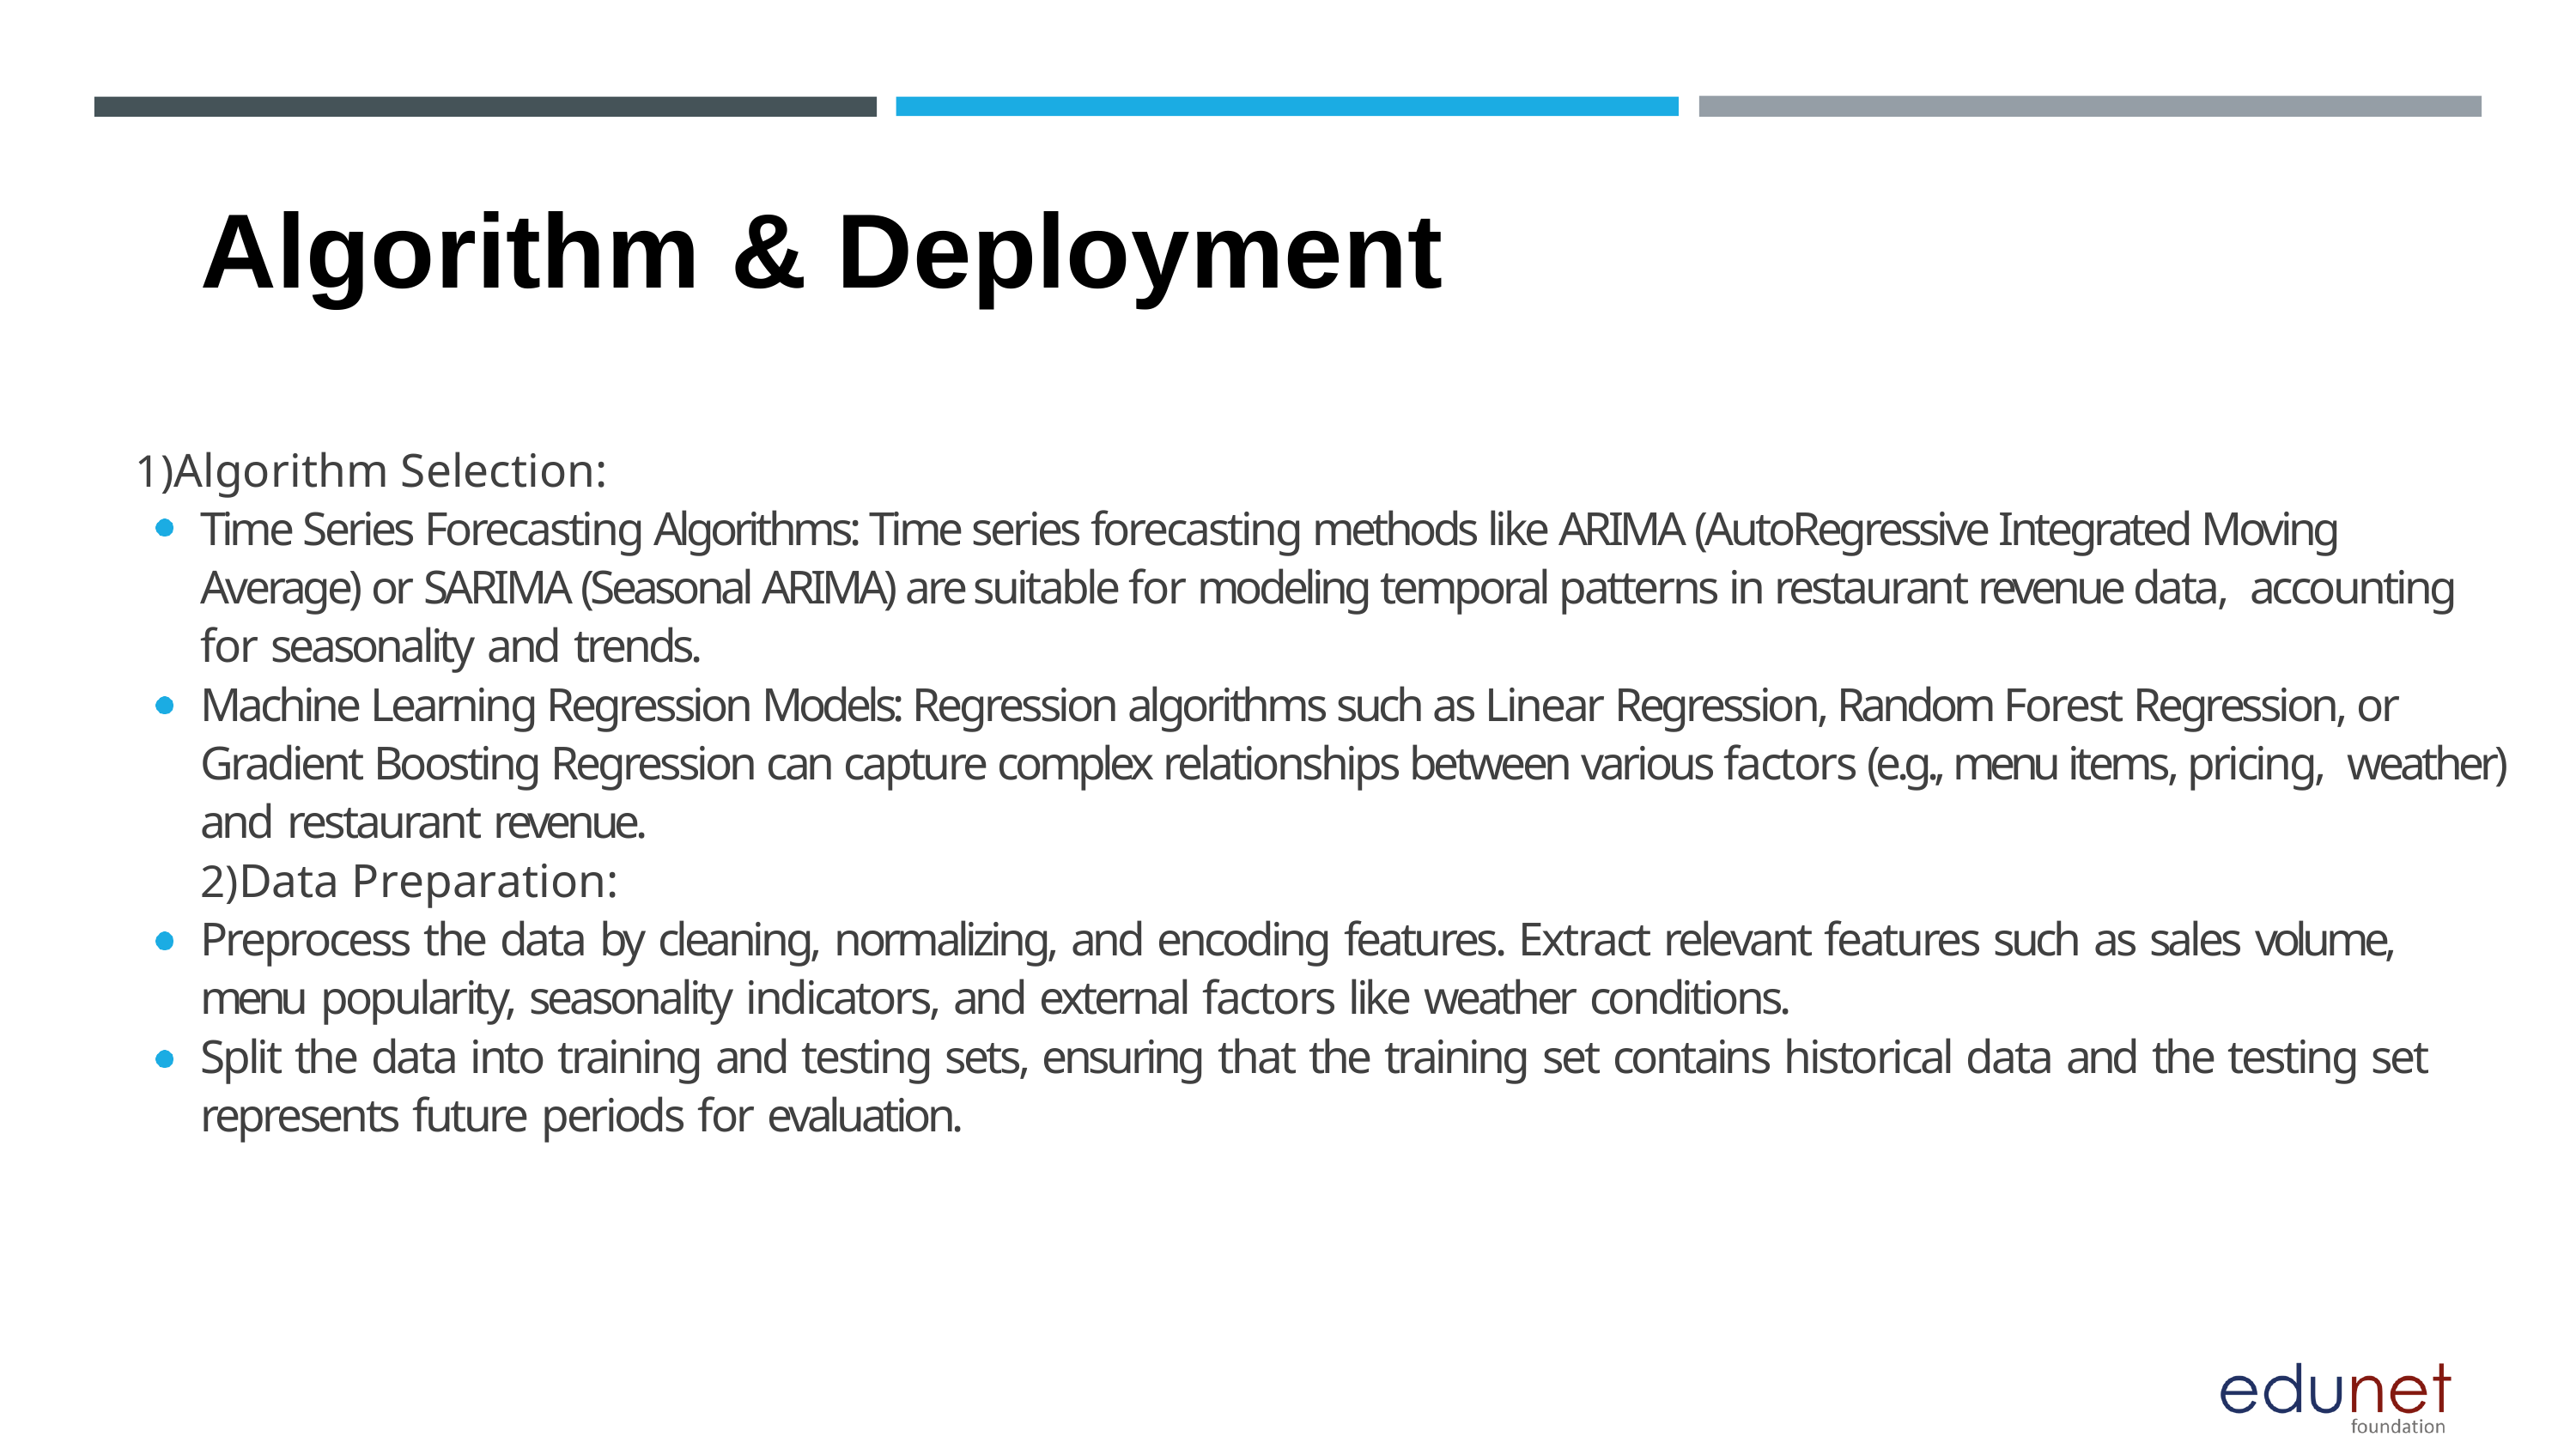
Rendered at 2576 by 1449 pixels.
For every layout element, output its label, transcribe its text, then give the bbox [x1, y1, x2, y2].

picture [155, 1050, 173, 1069]
picture [155, 695, 173, 714]
text_box Algorithm Selection: Time Series Forecasting Algorithms: Time series forecasting methods like ARIMA (AutoRegressive Integrated Moving Average) or SARIMA (Seasonal ARIMA) are suitable for modeling temporal patterns in restaurant revenue data, accounting for seasonality and trends. Machine Learning Regression Models: Regression algorithms such as Linear Regression, Random Forest Regression, or Gradient Boosting Regression can capture complex relationships between various factors (e.g., menu items, pricing, weather) and restaurant revenue. Data Preparation: Preprocess the data by cleaning, normalizing, and encoding features. Extract relevant features such as sales volume, menu popularity, seasonality indicators, and external factors like weather conditions. Split the data into training and testing sets, ensuring that the training set contains historical data and the testing set represents future periods for evaluation. [133, 435, 2534, 1141]
picture [155, 931, 173, 950]
title Algorithm & Deployment [198, 180, 1448, 425]
picture [155, 518, 173, 537]
picture [2215, 1360, 2453, 1438]
